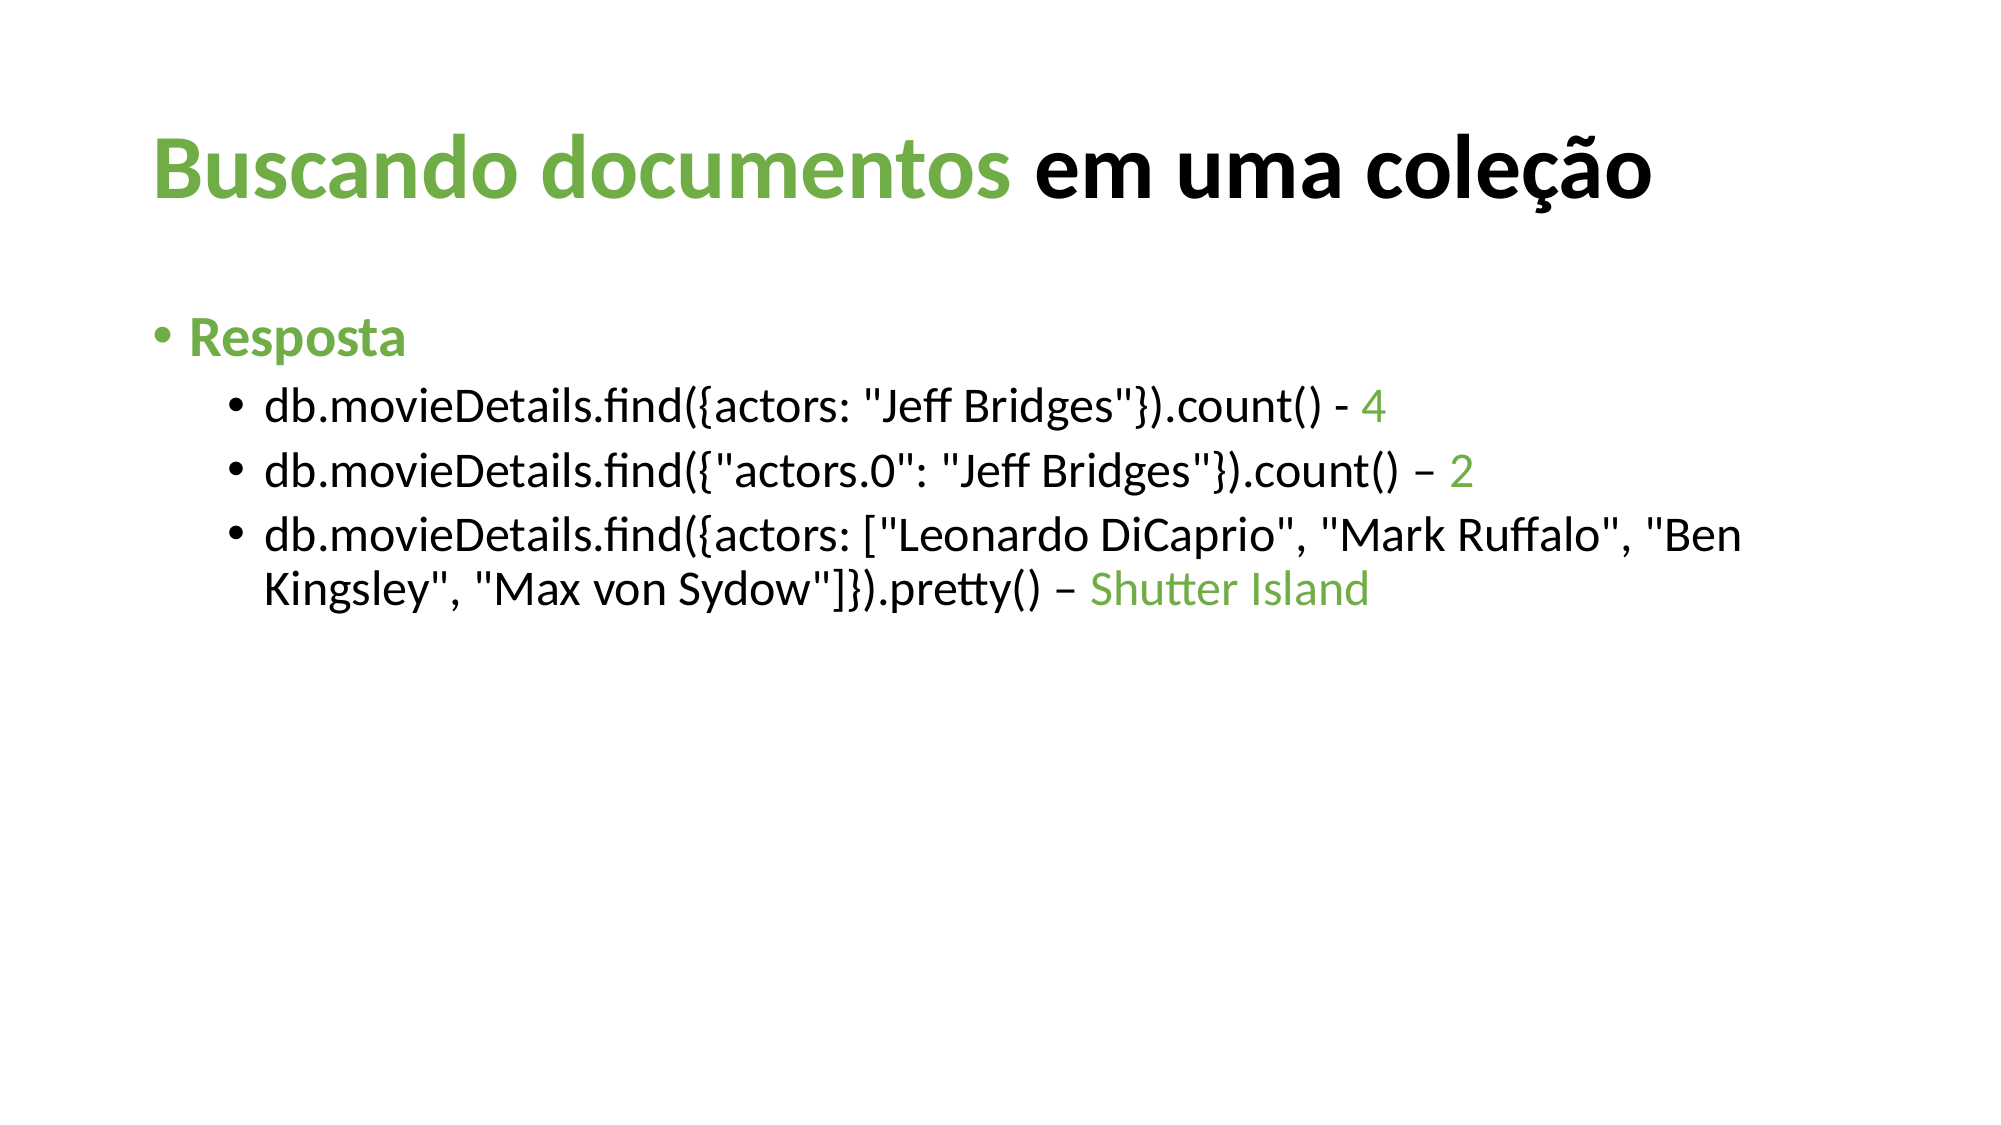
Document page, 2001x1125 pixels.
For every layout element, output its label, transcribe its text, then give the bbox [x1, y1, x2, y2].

text_box Resposta db.movieDetails.find({actors: "Jeff Bridges"}).count() - 4 db.movieDetails.find({"actors.0": "Jeff Bridges"}).count() – 2 db.movieDetails.find({actors: ["Leonardo DiCaprio", "Mark Ruffalo", "Ben Kingsley", "Max von Sydow"]}).pretty() – Shutter Island [137, 299, 1863, 1125]
text_box Buscando documentos em uma coleção [137, 59, 1863, 278]
